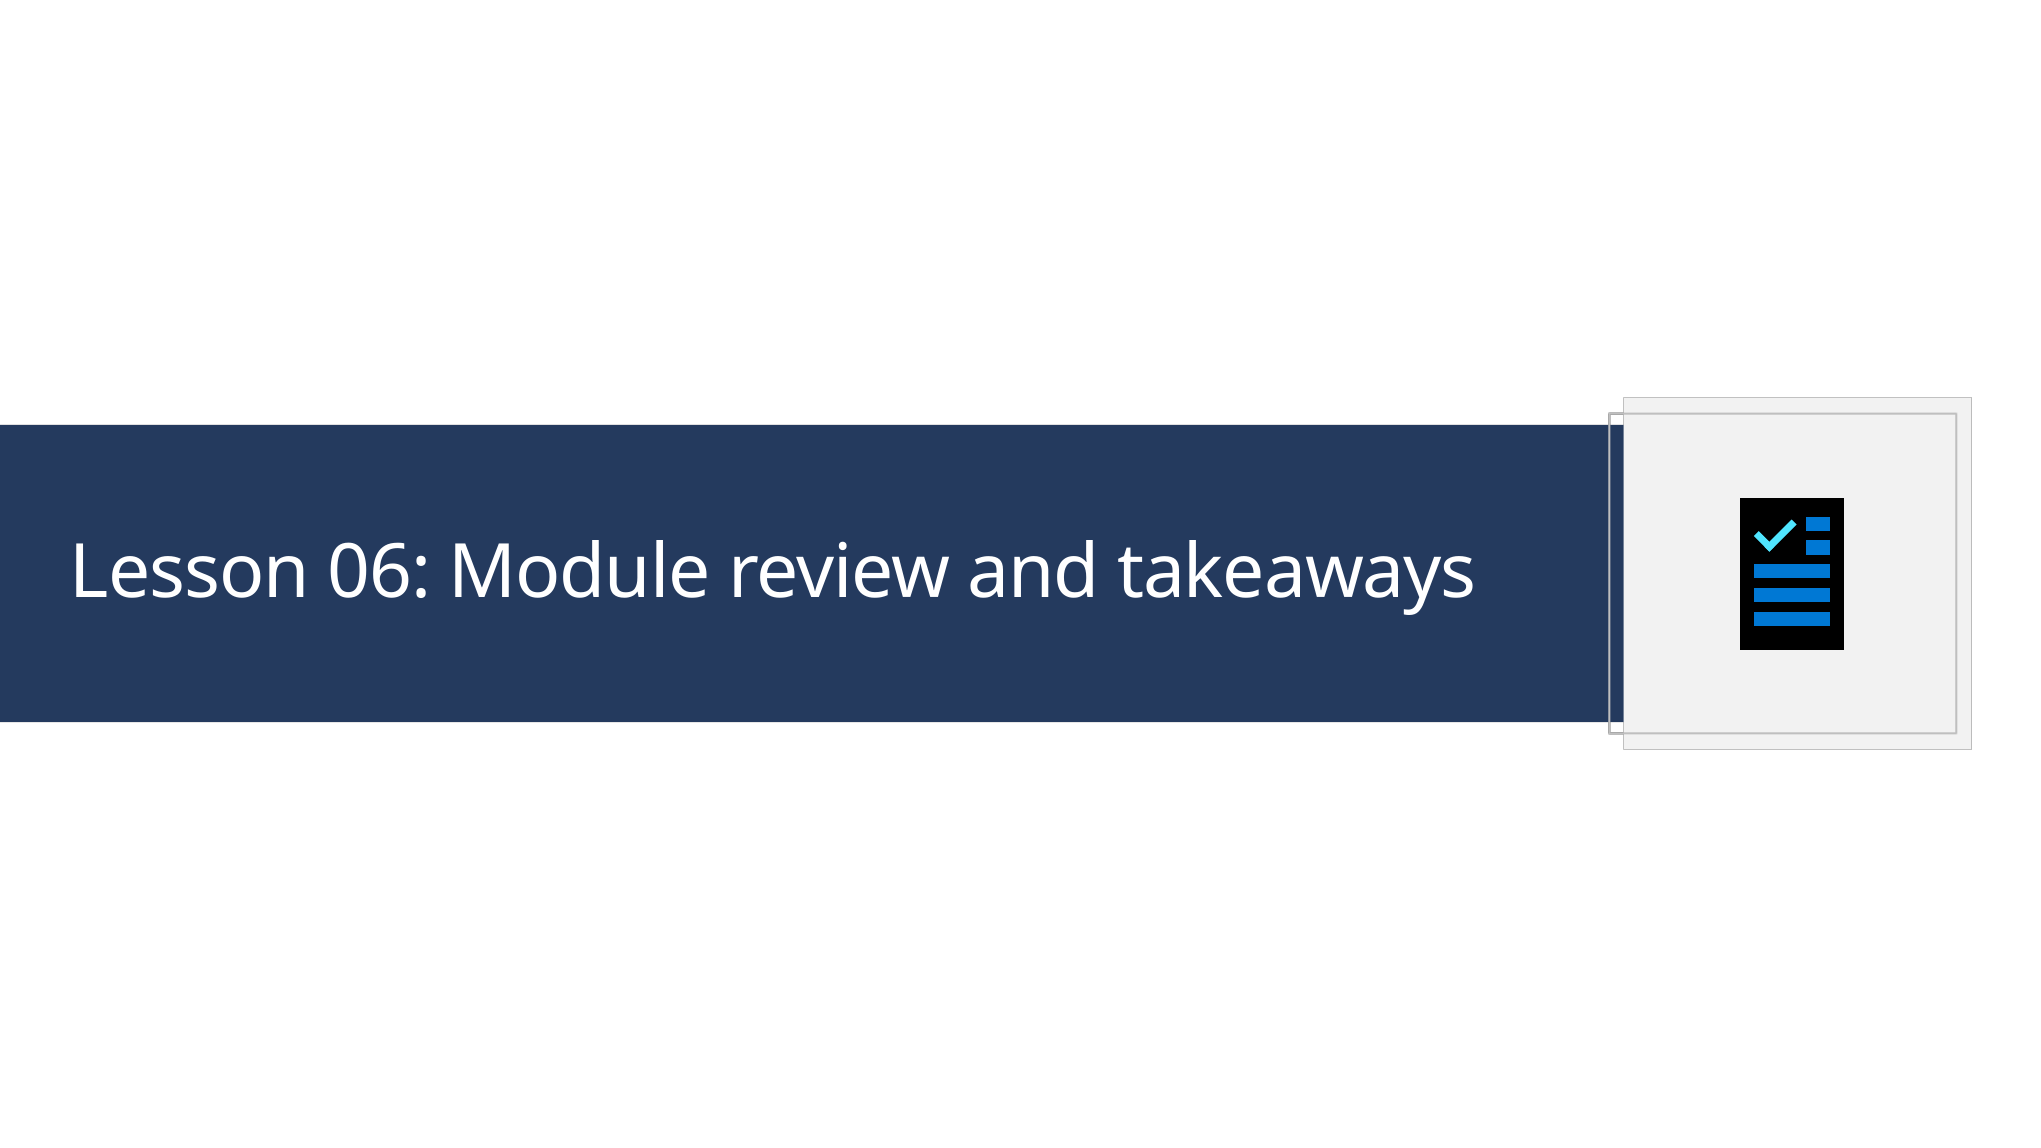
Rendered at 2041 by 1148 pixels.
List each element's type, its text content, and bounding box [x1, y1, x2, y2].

title Lesson 06: Module review and takeaways [70, 531, 1558, 616]
picture [0, 0, 2041, 1148]
